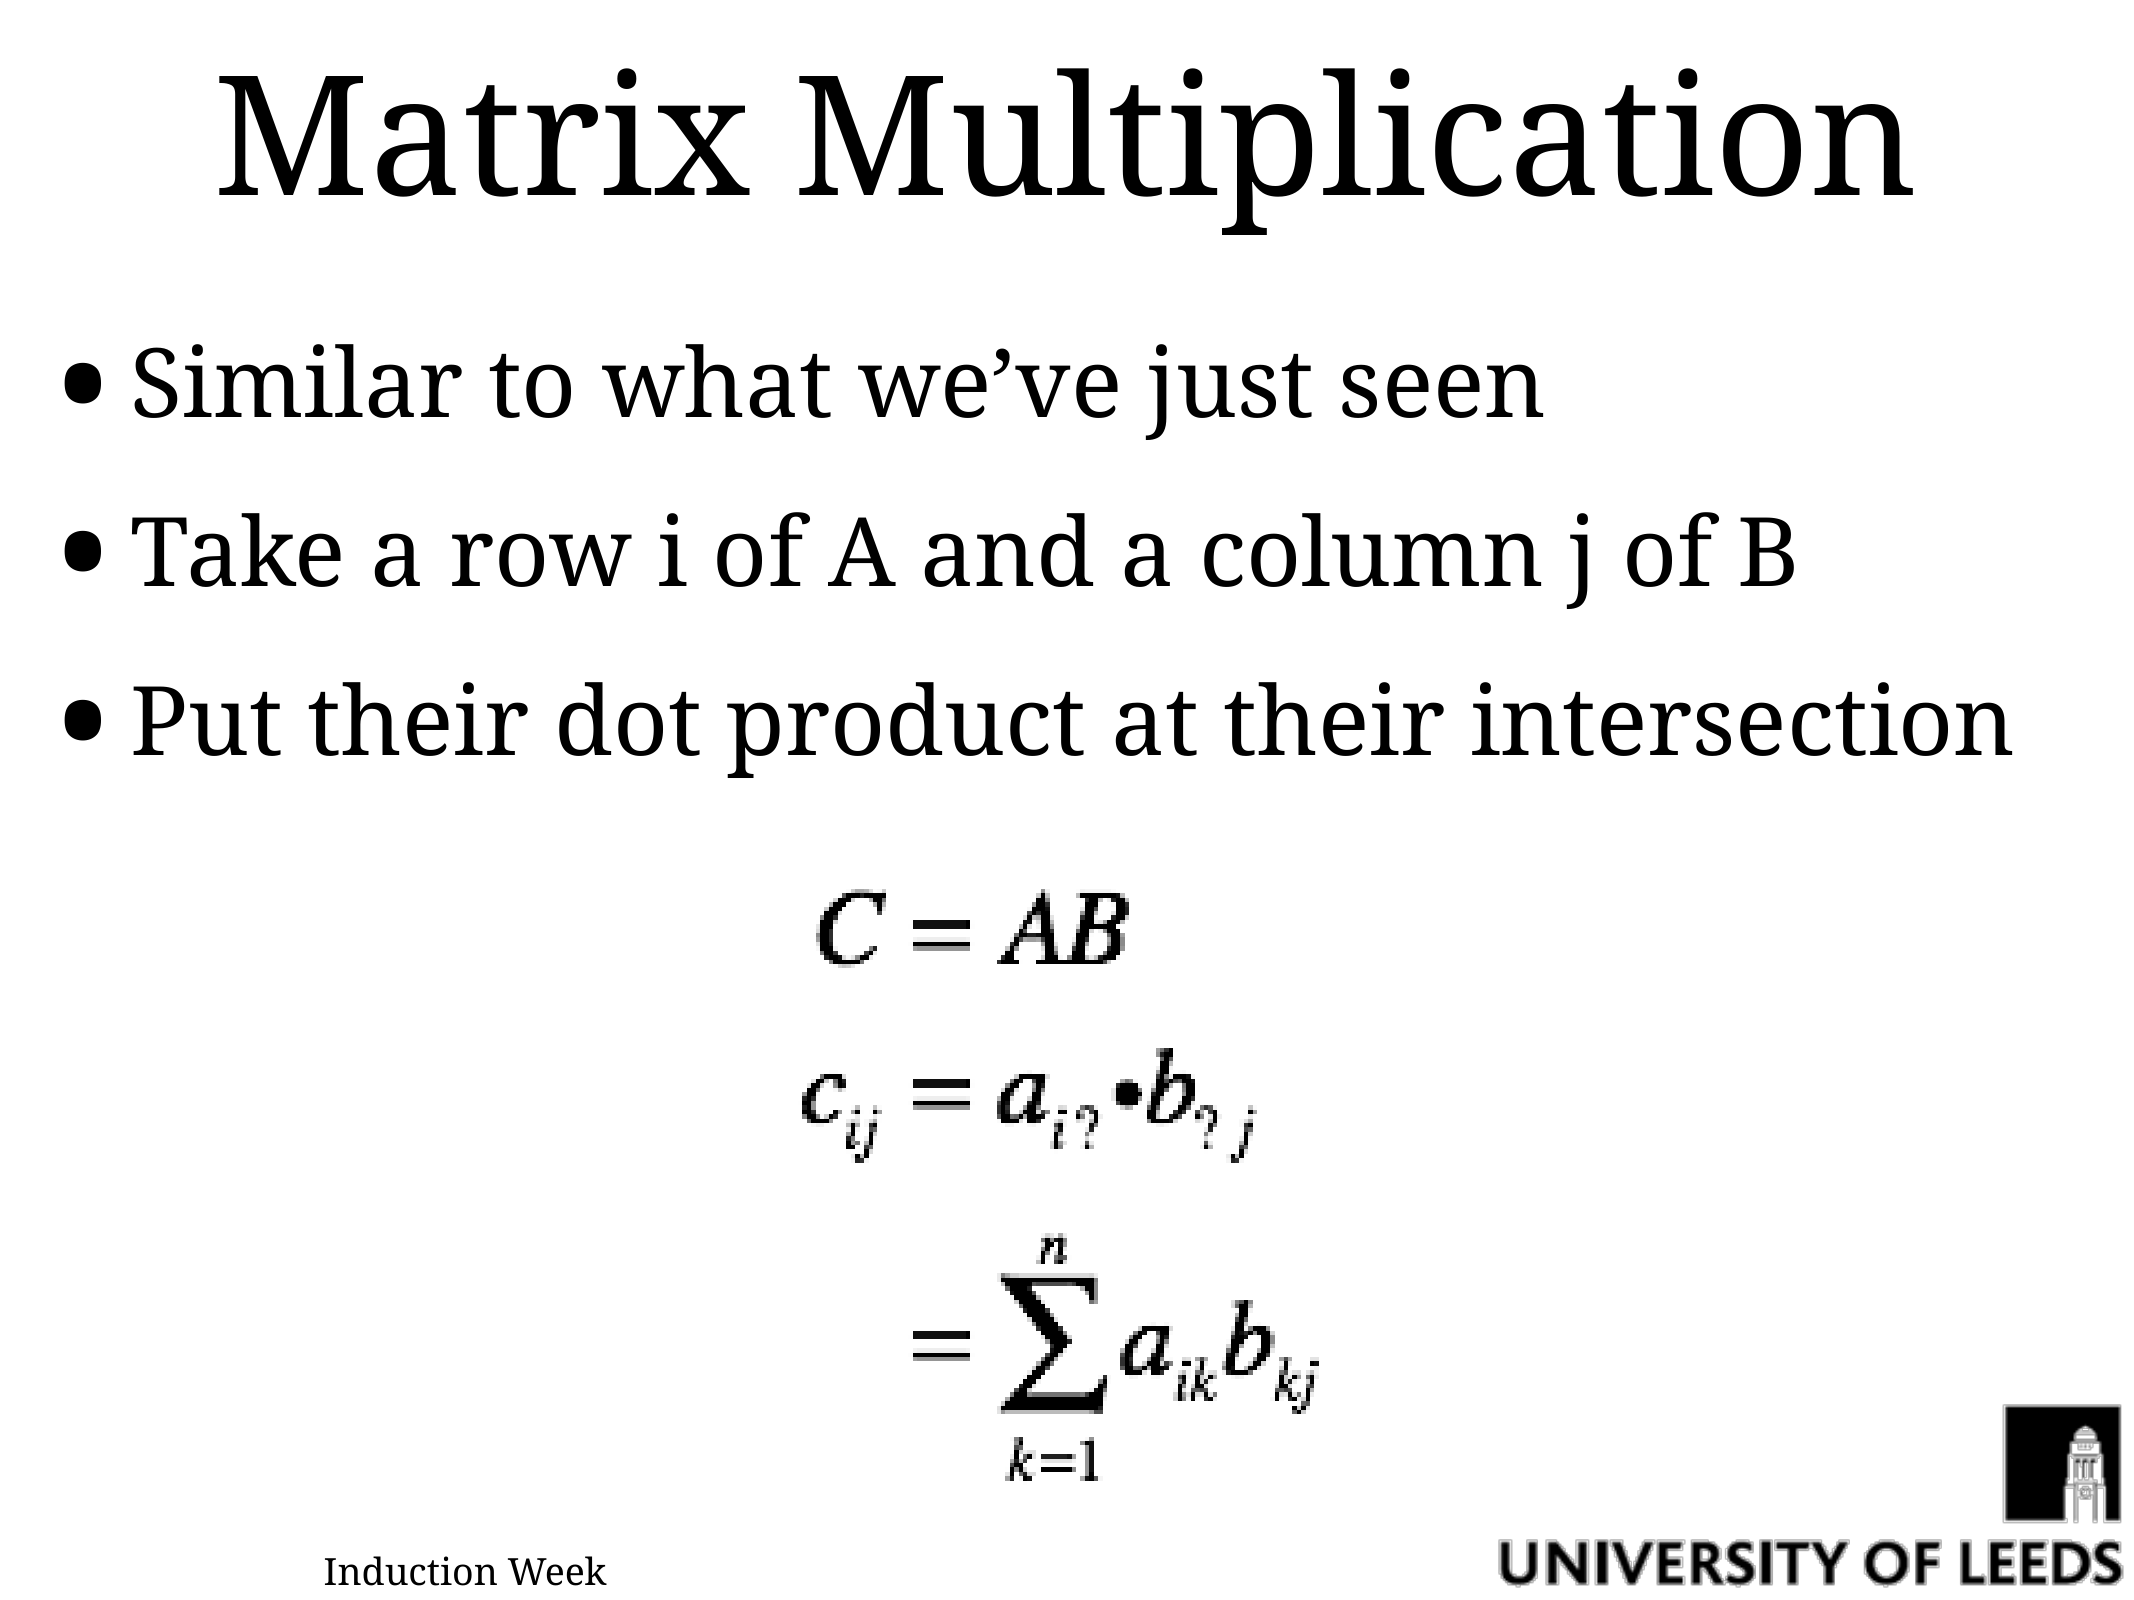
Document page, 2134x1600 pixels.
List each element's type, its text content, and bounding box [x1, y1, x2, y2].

picture [1491, 1339, 2132, 1600]
list Similar to what we’ve just seen Take a row i of A and a column j of B Put their dot product at their intersection [1, 255, 2134, 842]
picture [794, 885, 1338, 1490]
title Matrix Multiplication [30, 9, 2103, 248]
